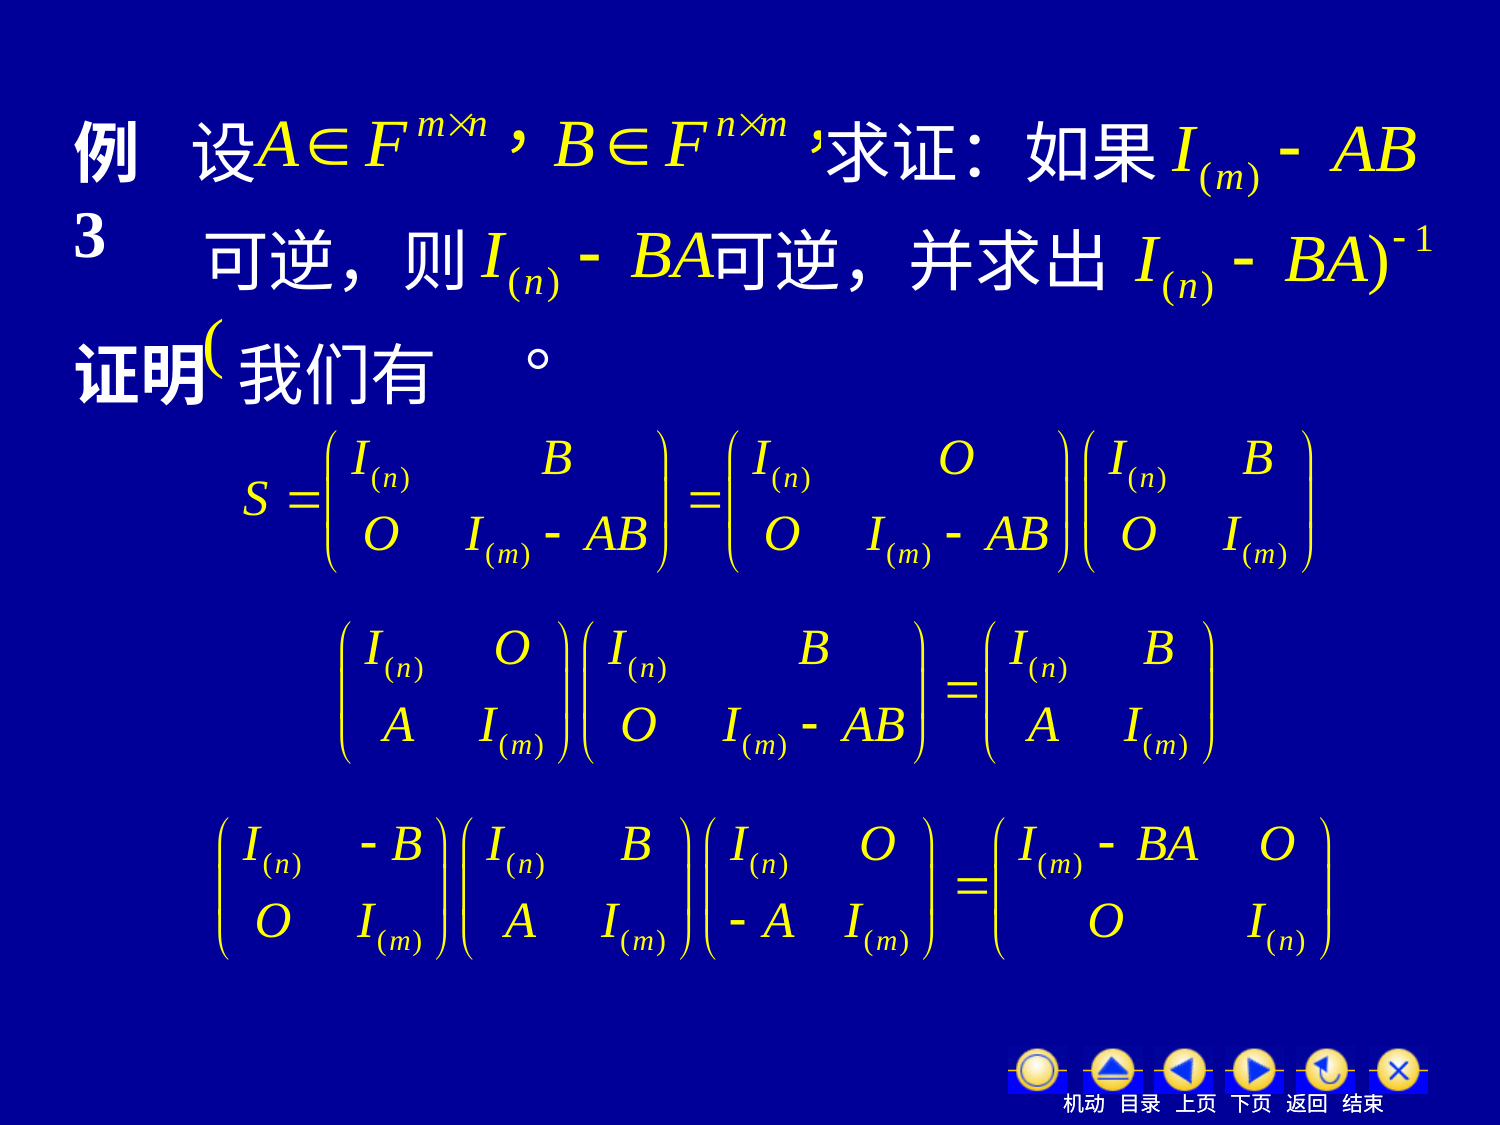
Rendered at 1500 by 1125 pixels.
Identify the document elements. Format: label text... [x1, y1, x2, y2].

picture [1083, 1045, 1143, 1094]
picture [1225, 1045, 1285, 1094]
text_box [208, 808, 1348, 970]
picture [1007, 1045, 1067, 1094]
text_box 证明 [58, 328, 217, 421]
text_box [58, 93, 1468, 321]
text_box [222, 325, 1327, 583]
text_box 机动 目录 上页 下页 返回 结束 [1049, 1082, 1404, 1123]
picture [1154, 1045, 1214, 1094]
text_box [329, 612, 1231, 774]
picture [1369, 1045, 1429, 1094]
picture [1296, 1045, 1355, 1094]
